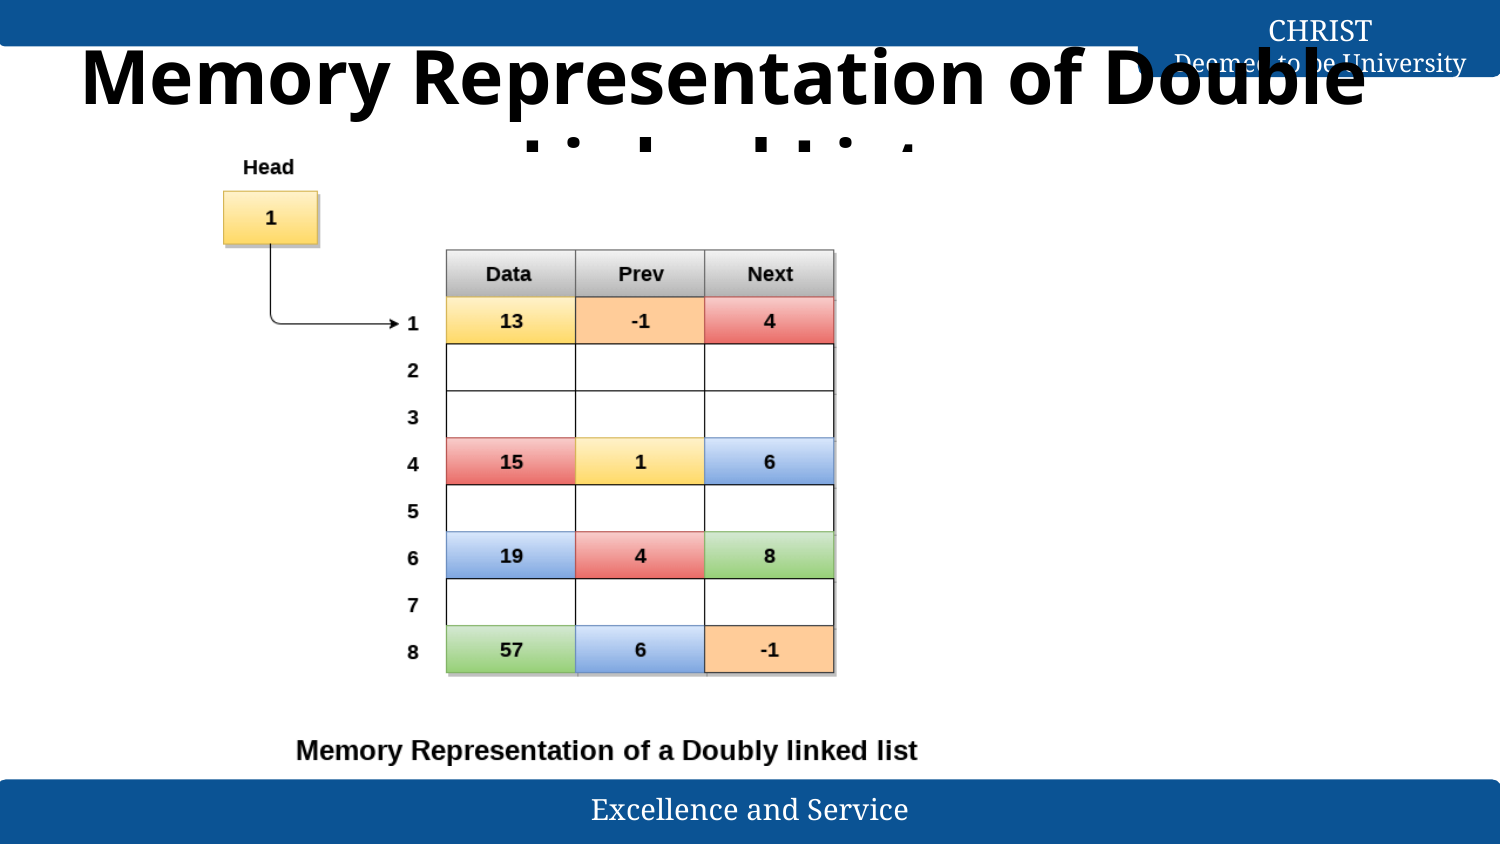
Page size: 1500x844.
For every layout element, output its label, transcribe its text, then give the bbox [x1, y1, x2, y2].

picture [223, 152, 940, 766]
title Memory Representation of Double Linked List [25, 50, 1423, 189]
